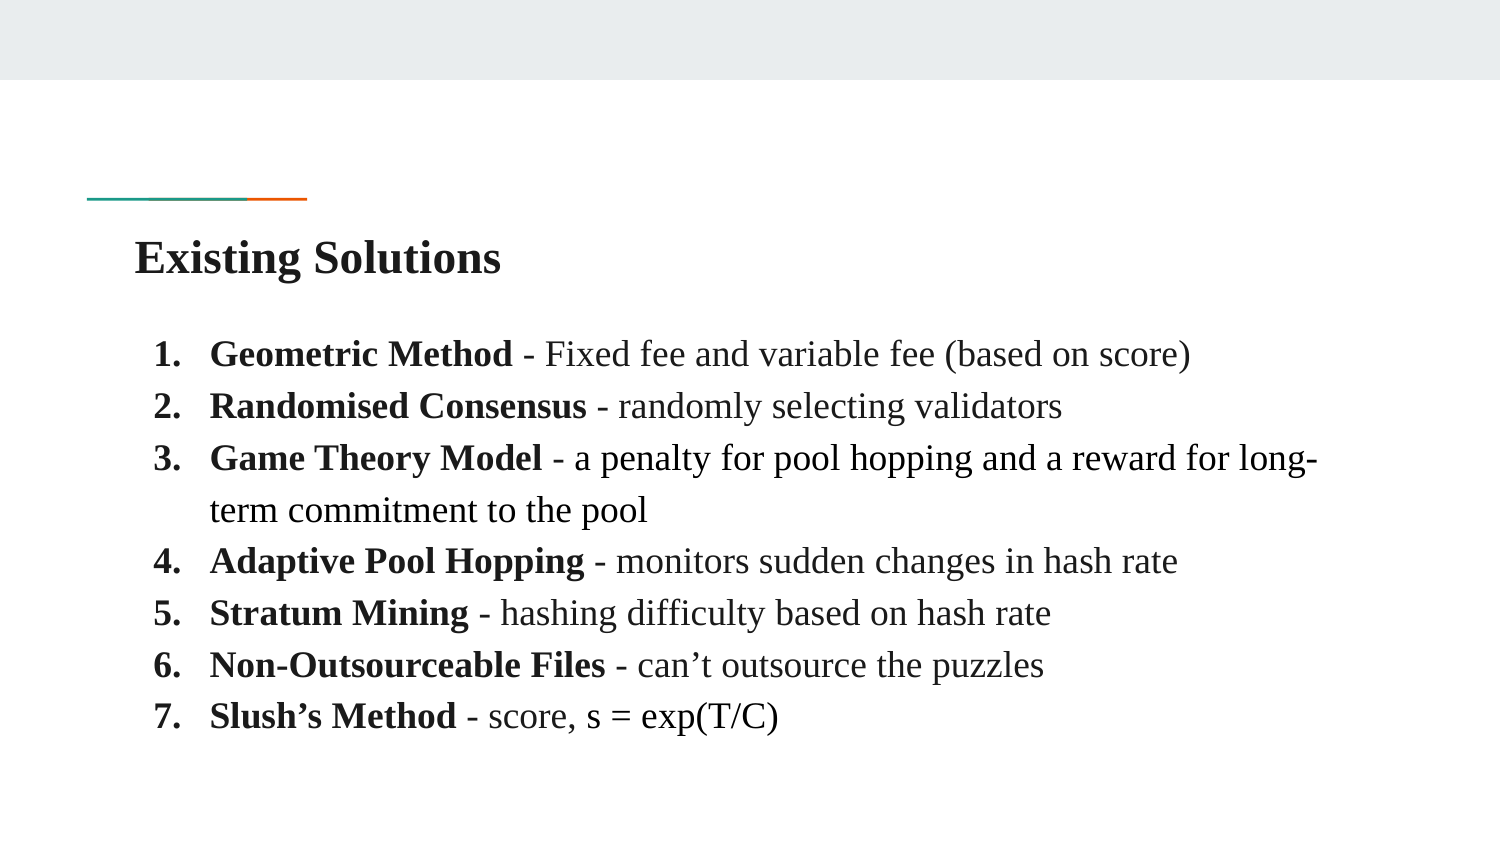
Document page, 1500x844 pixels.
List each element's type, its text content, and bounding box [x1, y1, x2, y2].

list Geometric Method - Fixed fee and variable fee (based on score) Randomised Consensus - randomly selecting validators Game Theory Model - a penalty for pool hopping and a reward for long-term commitment to the pool Adaptive Pool Hopping - monitors sudden changes in hash rate Stratum Mining - hashing difficulty based on hash rate Non-Outsourceable Files - can’t outsource the puzzles Slush’s Method - score, s = exp(T/C) [119, 307, 1381, 786]
title Existing Solutions [119, 210, 1381, 299]
